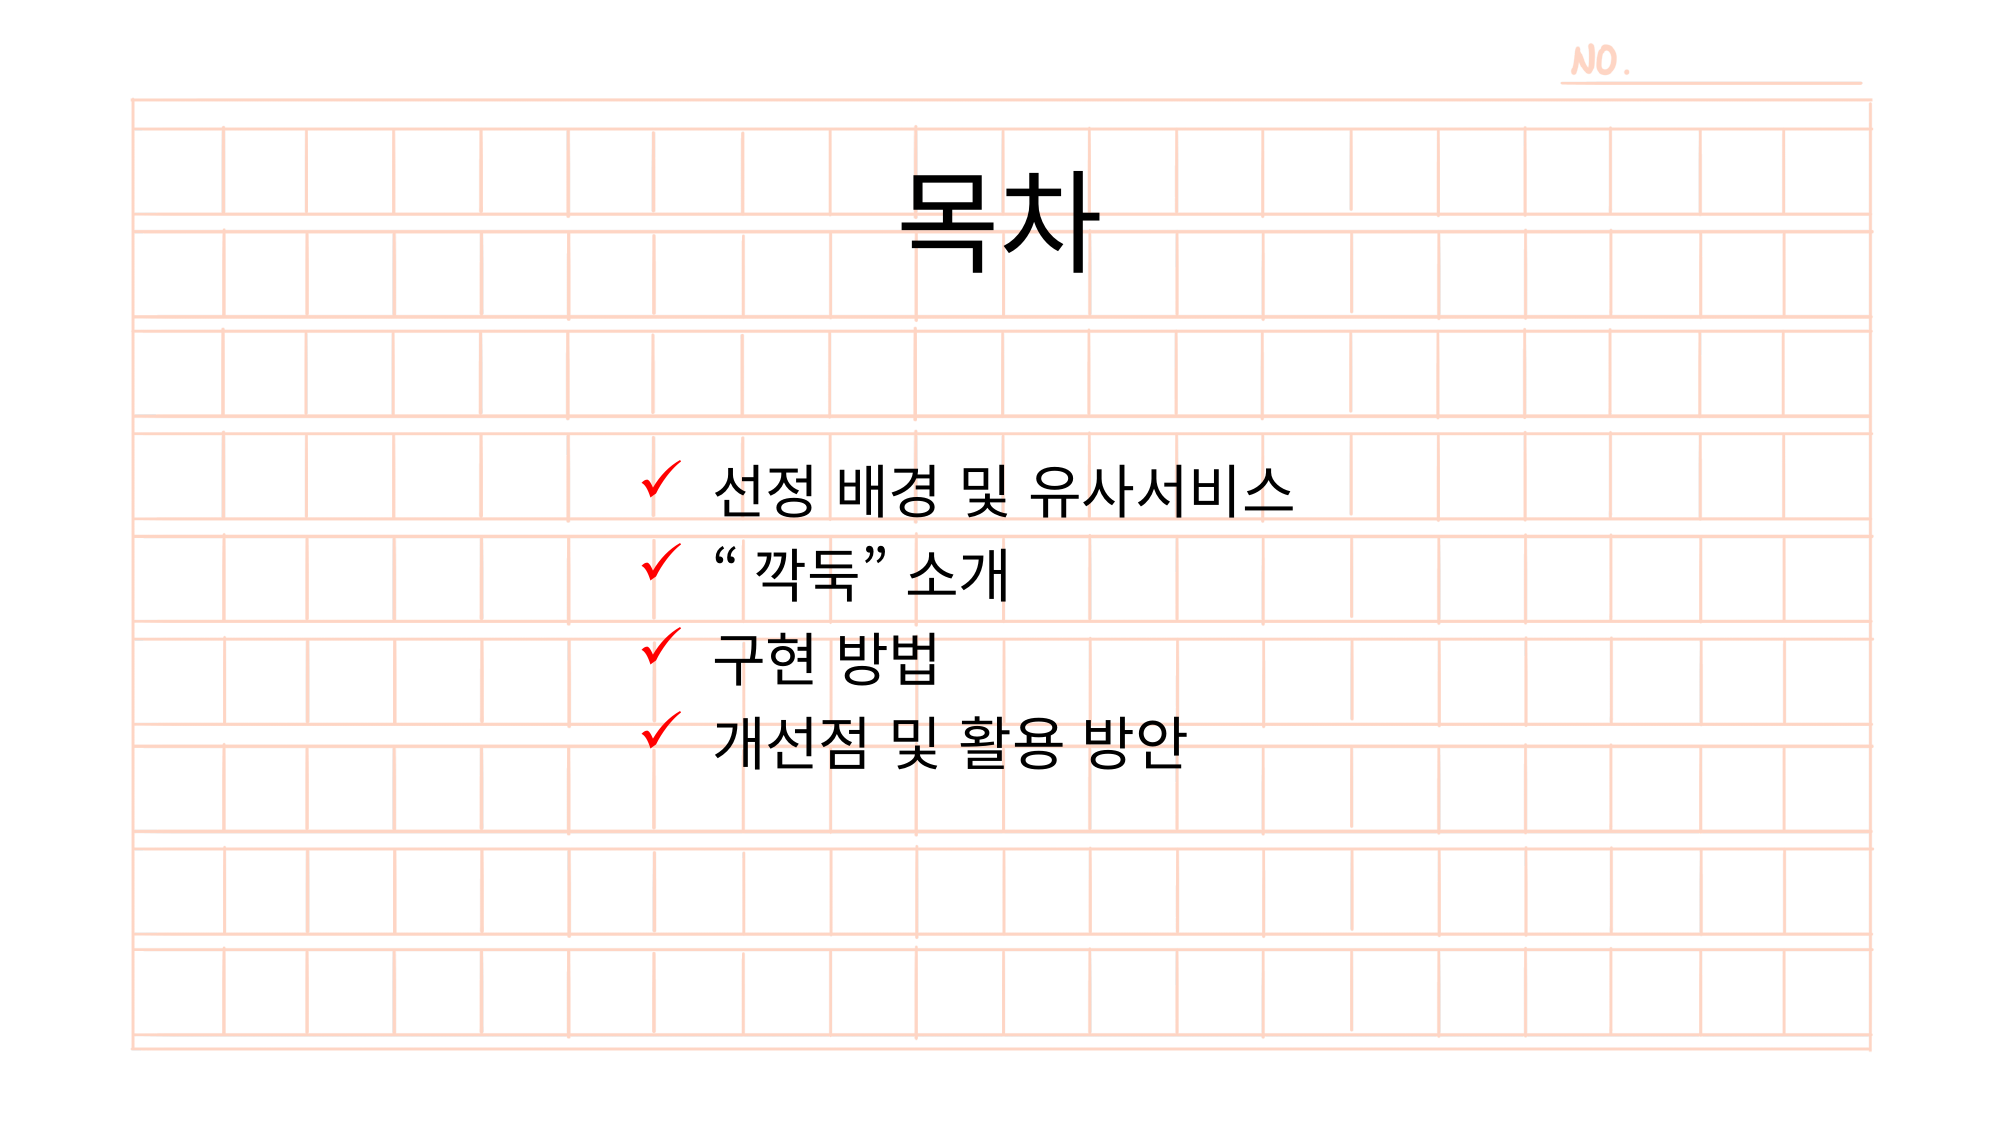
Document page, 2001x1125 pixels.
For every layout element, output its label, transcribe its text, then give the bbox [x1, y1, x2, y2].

list 선정 배경 및 유사서비스 “깍둑” 소개 구현 방법 개선점 및 활용 방안 [622, 455, 2000, 1125]
title 목차 [137, 79, 1863, 297]
